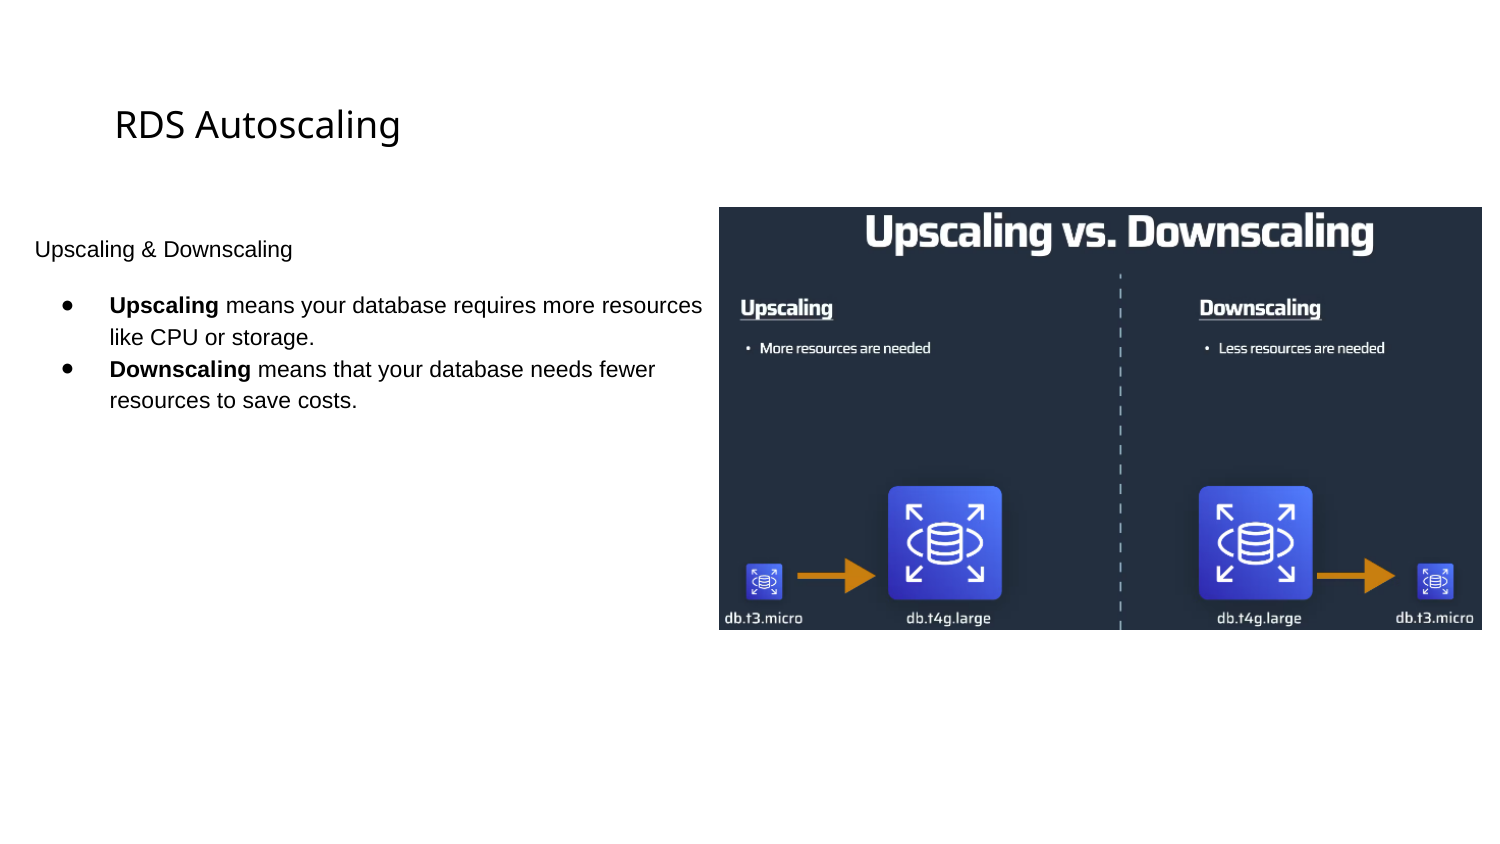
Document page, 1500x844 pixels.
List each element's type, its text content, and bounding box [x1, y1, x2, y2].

title RDS Autoscaling [103, 44, 1397, 208]
list Upscaling & Downscaling Upscaling means your database requires more resources like CPU or storage. Downscaling means that your database needs fewer resources to save costs. [23, 224, 741, 760]
picture [719, 207, 1482, 630]
